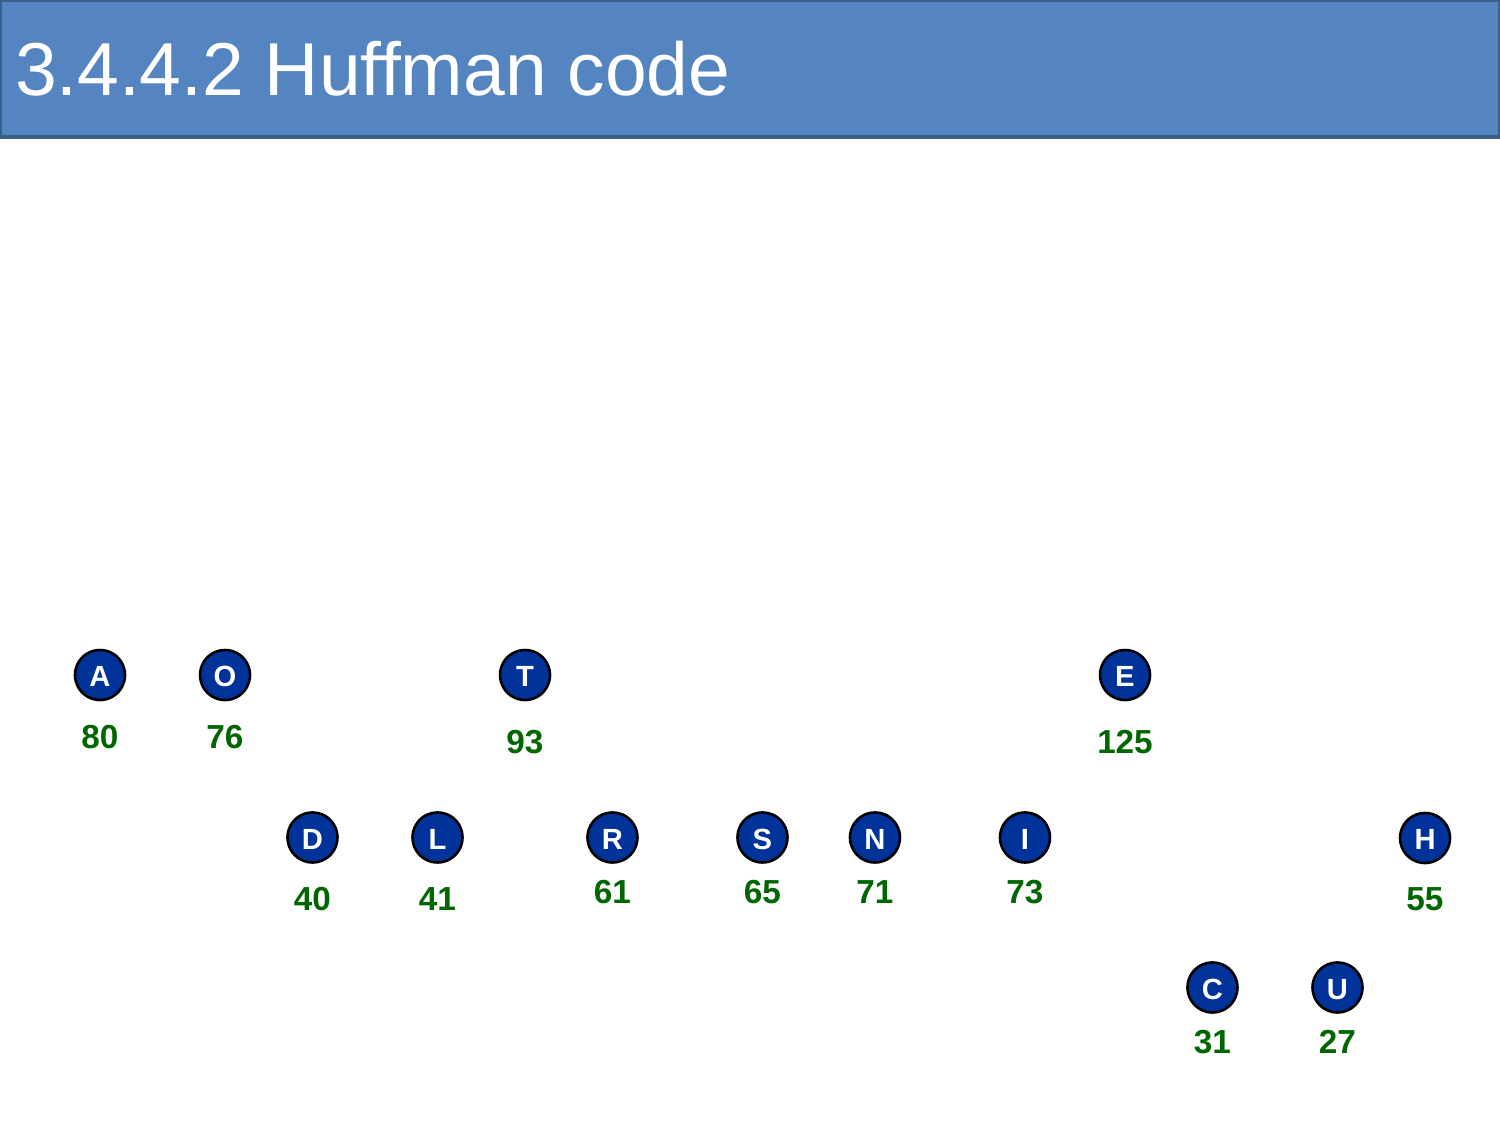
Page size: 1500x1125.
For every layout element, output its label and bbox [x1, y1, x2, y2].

text_box [1100, 650, 1151, 701]
text_box [75, 650, 126, 701]
text_box [262, 869, 363, 925]
title [0, 0, 1313, 132]
text_box [975, 812, 1075, 918]
text_box [174, 707, 275, 763]
text_box [825, 812, 925, 918]
text_box [1074, 712, 1175, 768]
text_box [1287, 962, 1388, 1068]
text_box [1162, 962, 1263, 1068]
text_box [287, 812, 338, 863]
text_box [412, 812, 463, 863]
text_box [50, 707, 150, 763]
text_box [562, 812, 663, 918]
text_box [387, 869, 488, 925]
text_box [474, 712, 575, 768]
text_box [1400, 813, 1451, 864]
text_box [1374, 869, 1475, 925]
text_box [500, 650, 551, 701]
text_box [712, 812, 813, 918]
text_box [200, 650, 251, 701]
